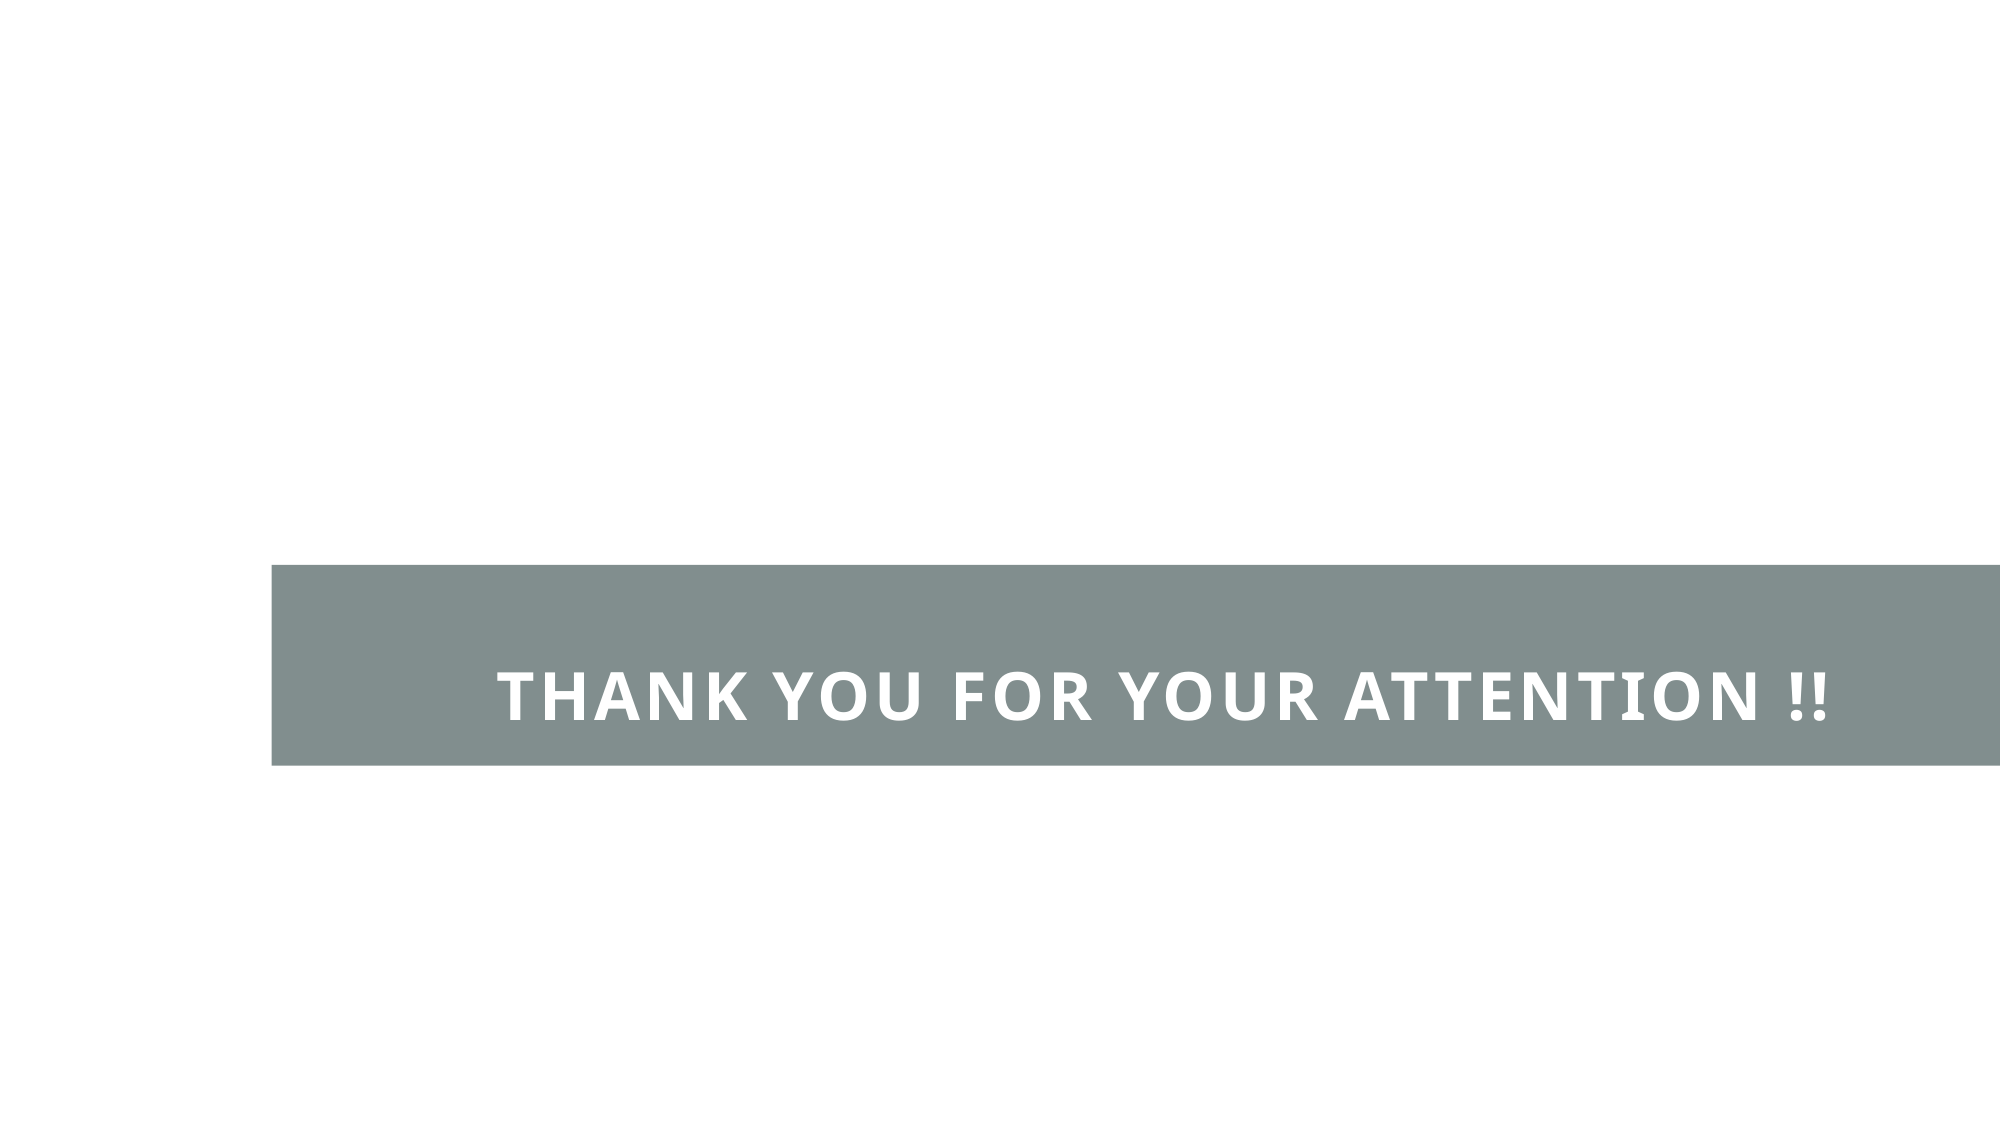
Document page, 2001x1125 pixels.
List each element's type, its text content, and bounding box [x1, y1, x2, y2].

title Thank you for your attention !! [271, 564, 2000, 766]
